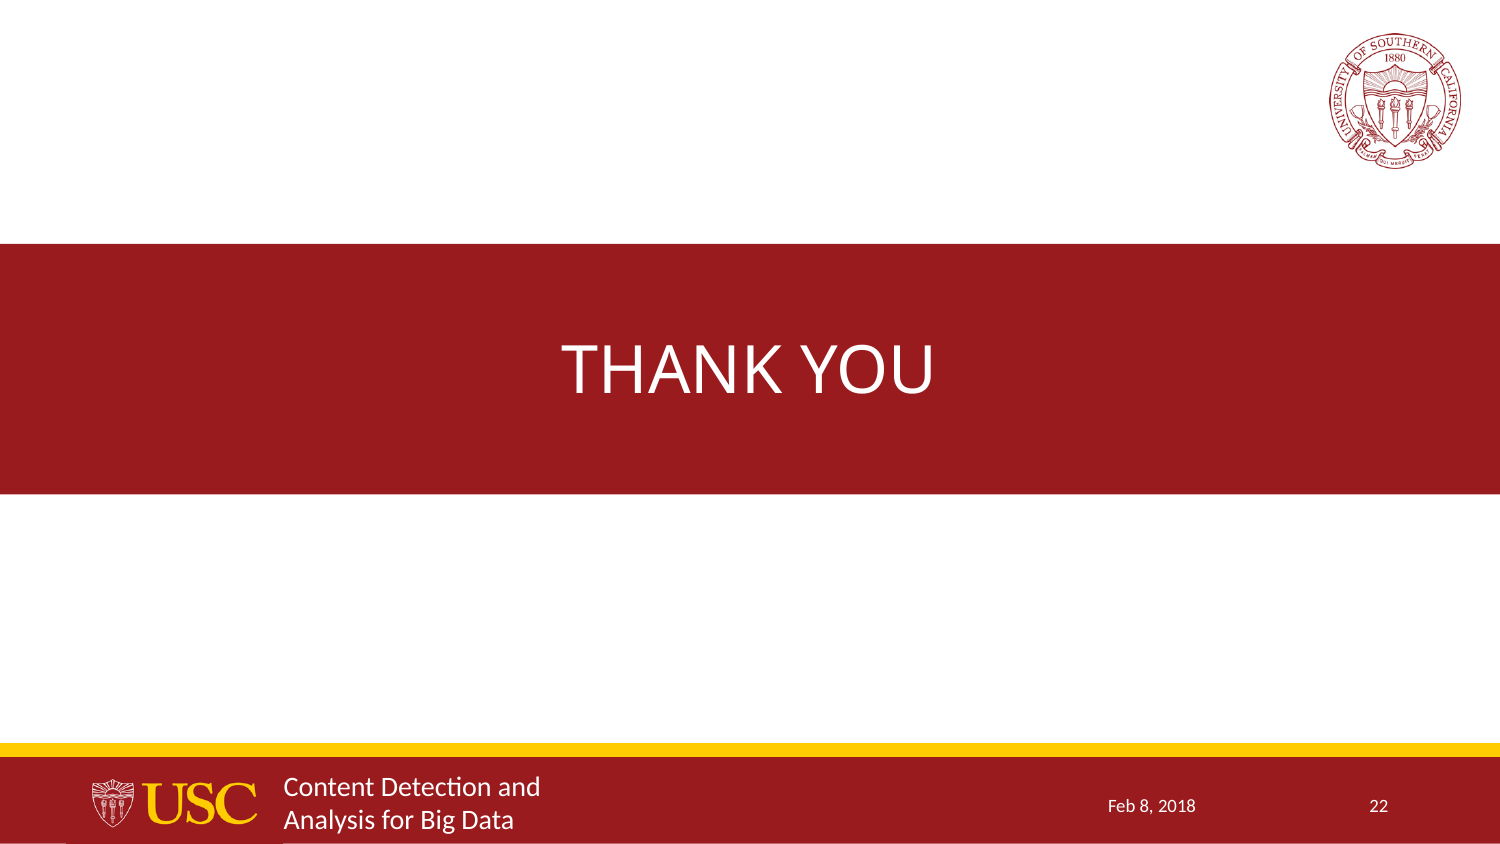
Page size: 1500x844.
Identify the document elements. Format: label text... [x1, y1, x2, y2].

text_box THANK YOU [374, 319, 1126, 415]
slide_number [1093, 782, 1308, 827]
text_box [0, 243, 1500, 496]
picture [1329, 33, 1461, 169]
picture [66, 762, 283, 844]
text_box Content Detection and Analysis for Big Data [268, 760, 594, 843]
slide_number 22 [1319, 782, 1397, 827]
